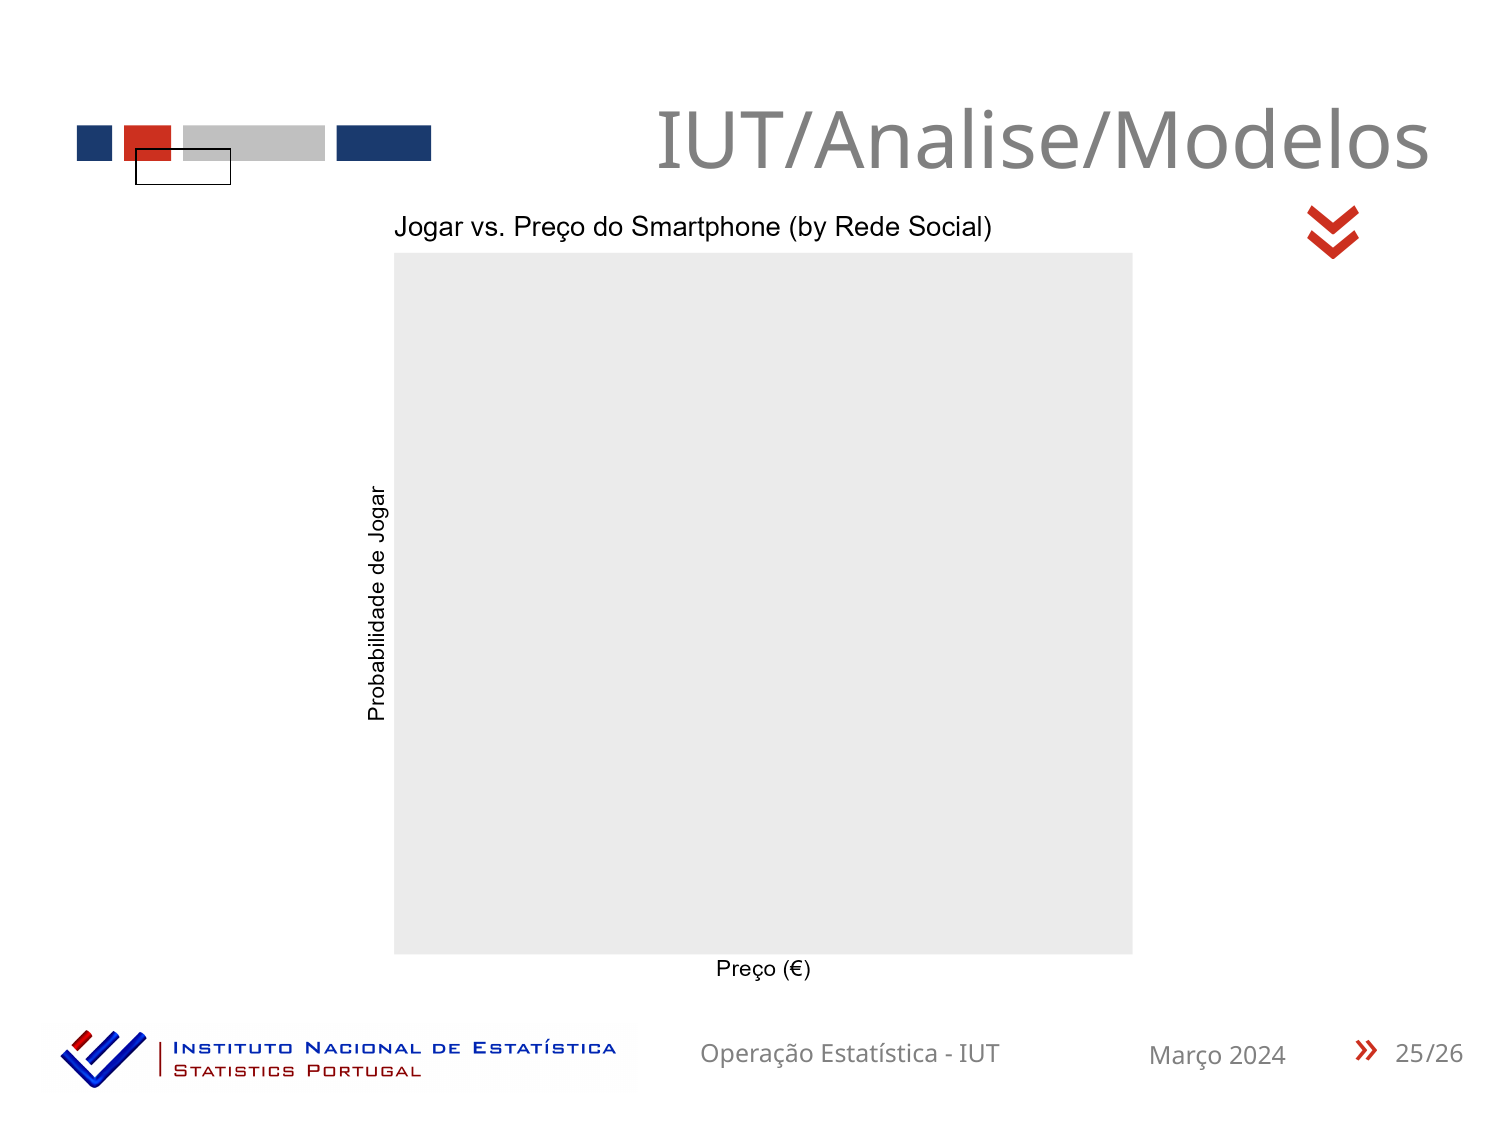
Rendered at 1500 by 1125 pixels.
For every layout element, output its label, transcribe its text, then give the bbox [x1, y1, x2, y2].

text_box « [1234, 207, 1400, 280]
text_box IUT/Analise/Modelos [454, 66, 1447, 207]
picture [41, 1023, 638, 1093]
picture [356, 204, 1144, 993]
text_box 25 [1380, 1029, 1447, 1075]
